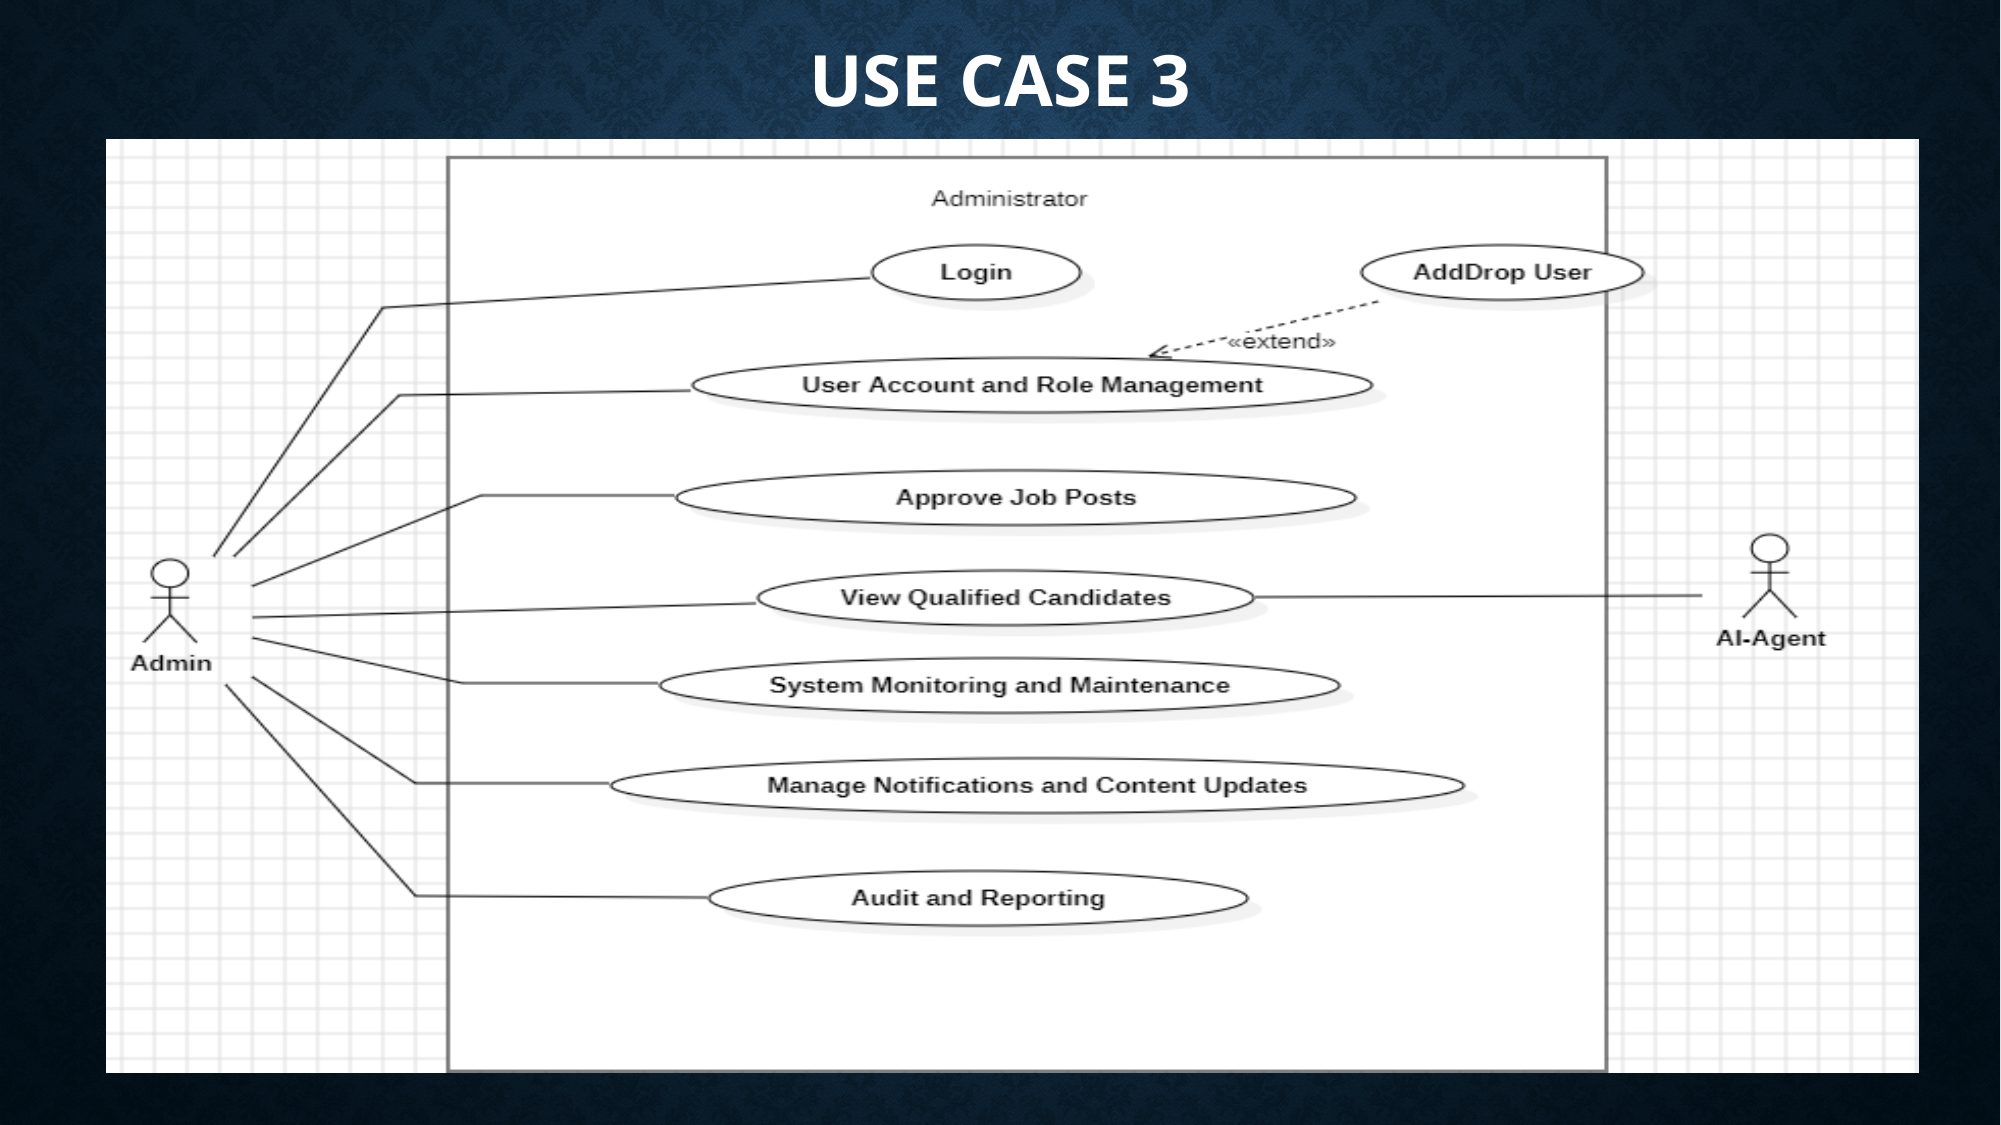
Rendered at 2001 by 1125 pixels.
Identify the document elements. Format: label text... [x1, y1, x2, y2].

picture [106, 138, 1919, 1073]
title Use Case 3 [137, 0, 1863, 138]
